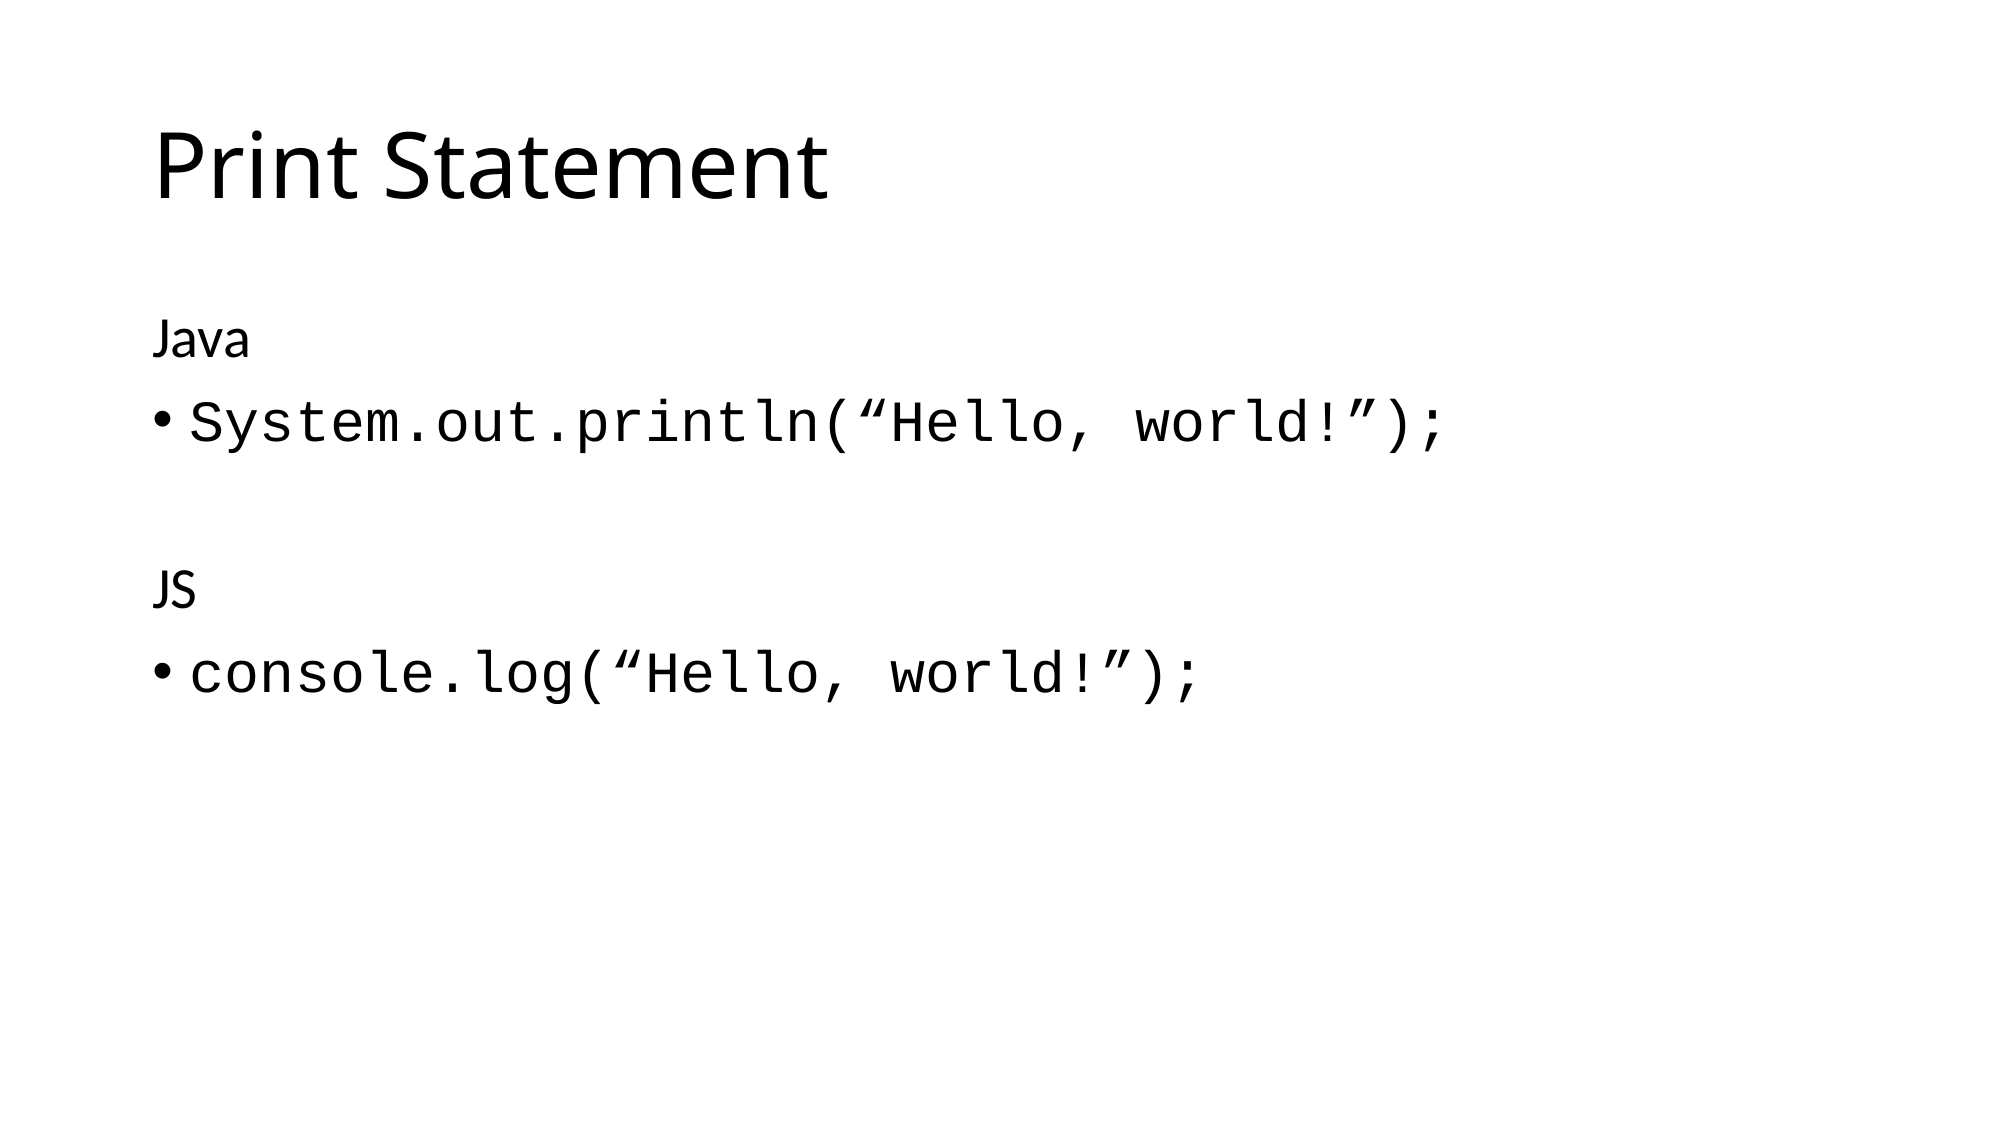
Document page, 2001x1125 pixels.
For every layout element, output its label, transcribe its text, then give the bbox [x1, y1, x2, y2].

list Java System.out.println(“Hello, world!”); JS console.log(“Hello, world!”); [137, 299, 1863, 1014]
title Print Statement [137, 59, 1863, 278]
